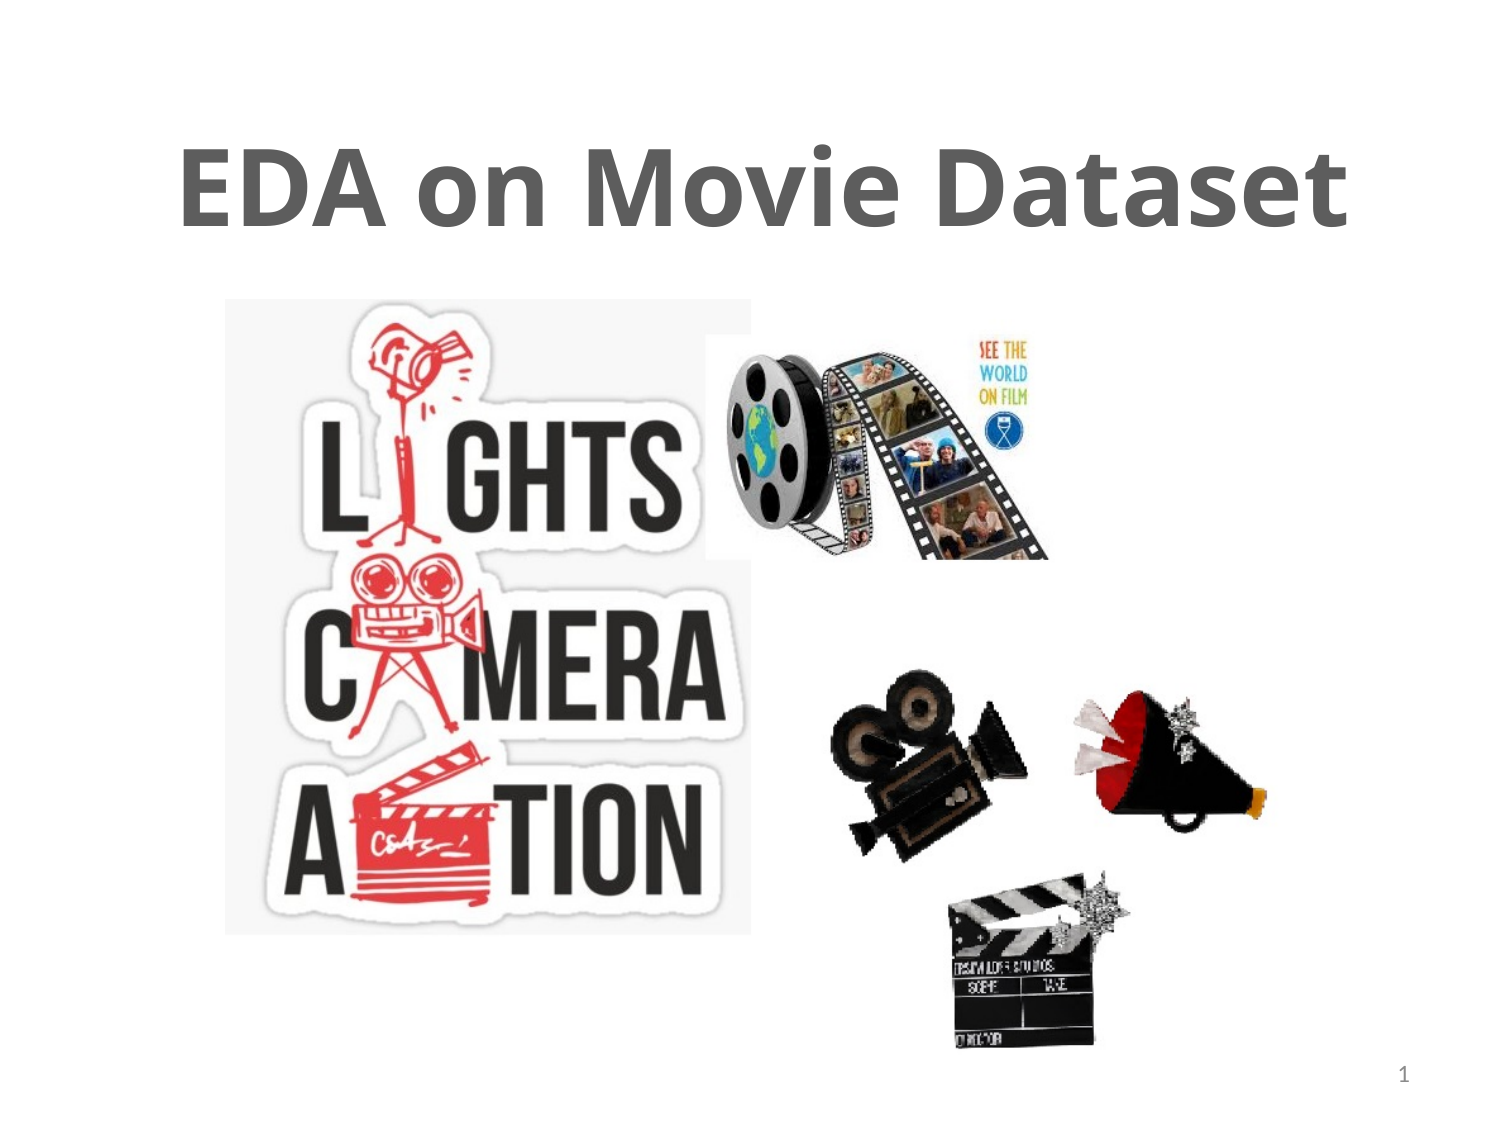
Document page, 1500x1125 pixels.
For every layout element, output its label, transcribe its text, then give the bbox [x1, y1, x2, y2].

slide_number 1 [1074, 1042, 1425, 1103]
title EDA on Movie Dataset [125, 62, 1400, 304]
picture [224, 299, 1301, 1063]
